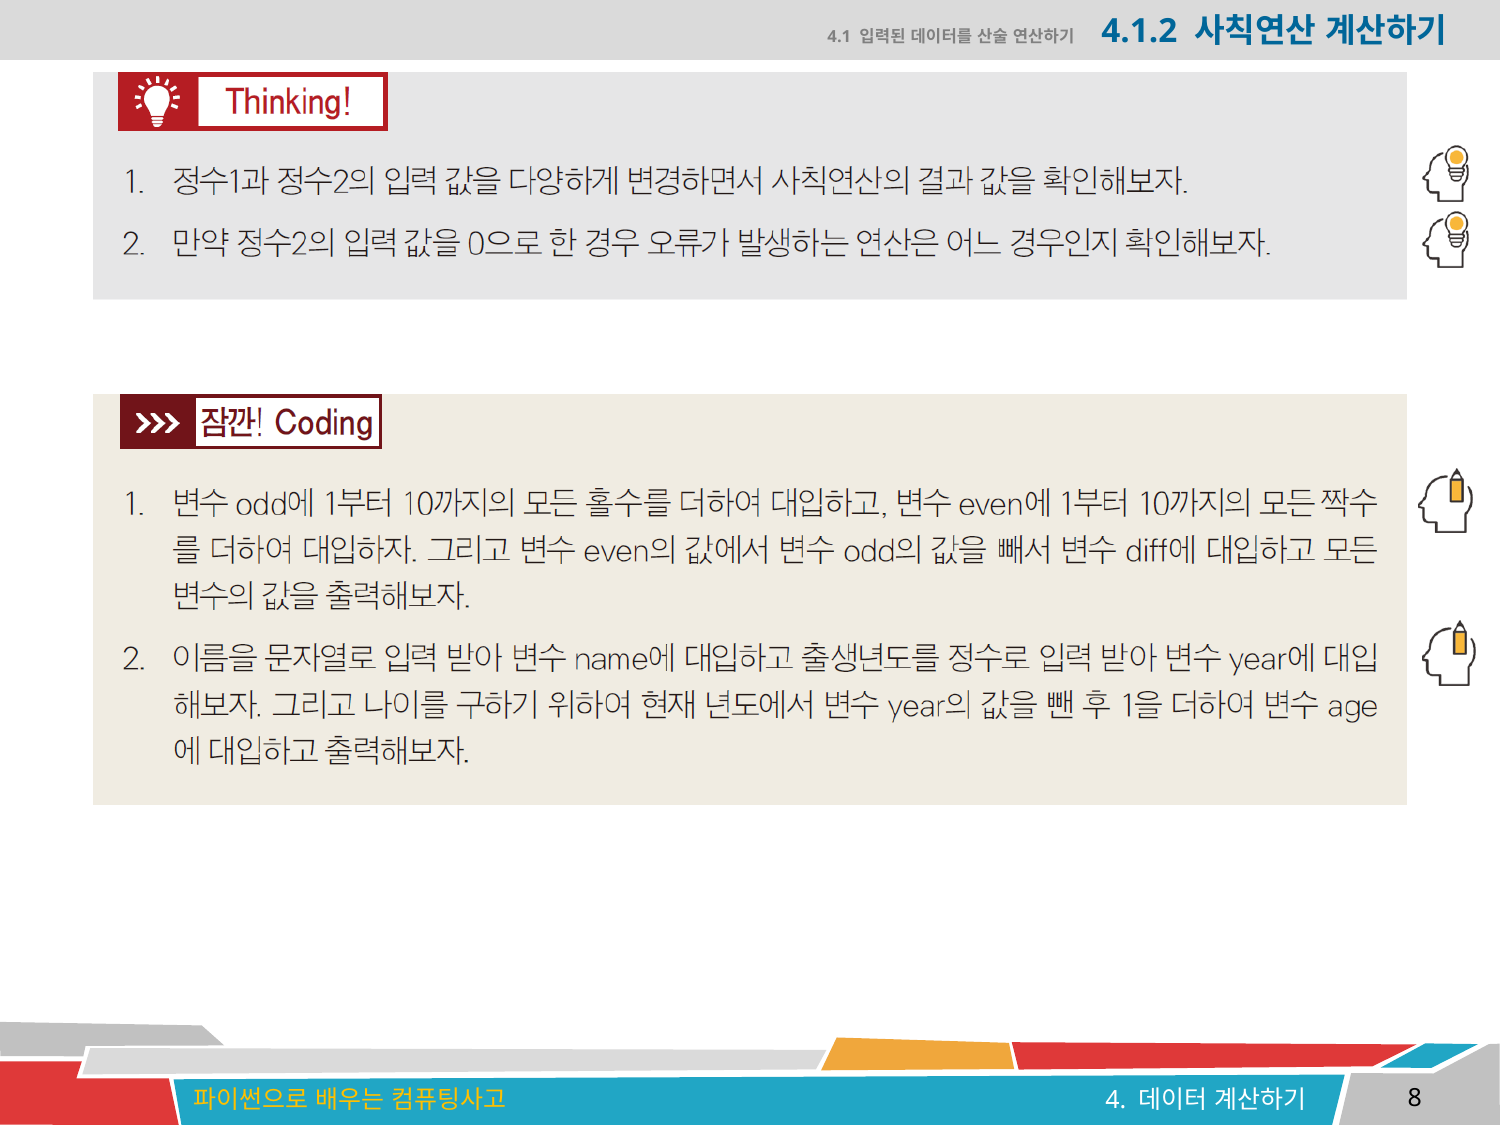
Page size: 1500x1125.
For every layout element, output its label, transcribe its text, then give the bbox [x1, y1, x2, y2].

picture [1421, 145, 1470, 203]
picture [1418, 467, 1473, 534]
title 4.1 입력된 데이터를 산술 연산하기 4.1.2 사칙연산 계산하기 [75, 6, 1463, 52]
picture [1421, 620, 1476, 687]
picture [93, 70, 1407, 805]
slide_number 8 [1361, 1080, 1437, 1118]
picture [1421, 210, 1470, 268]
